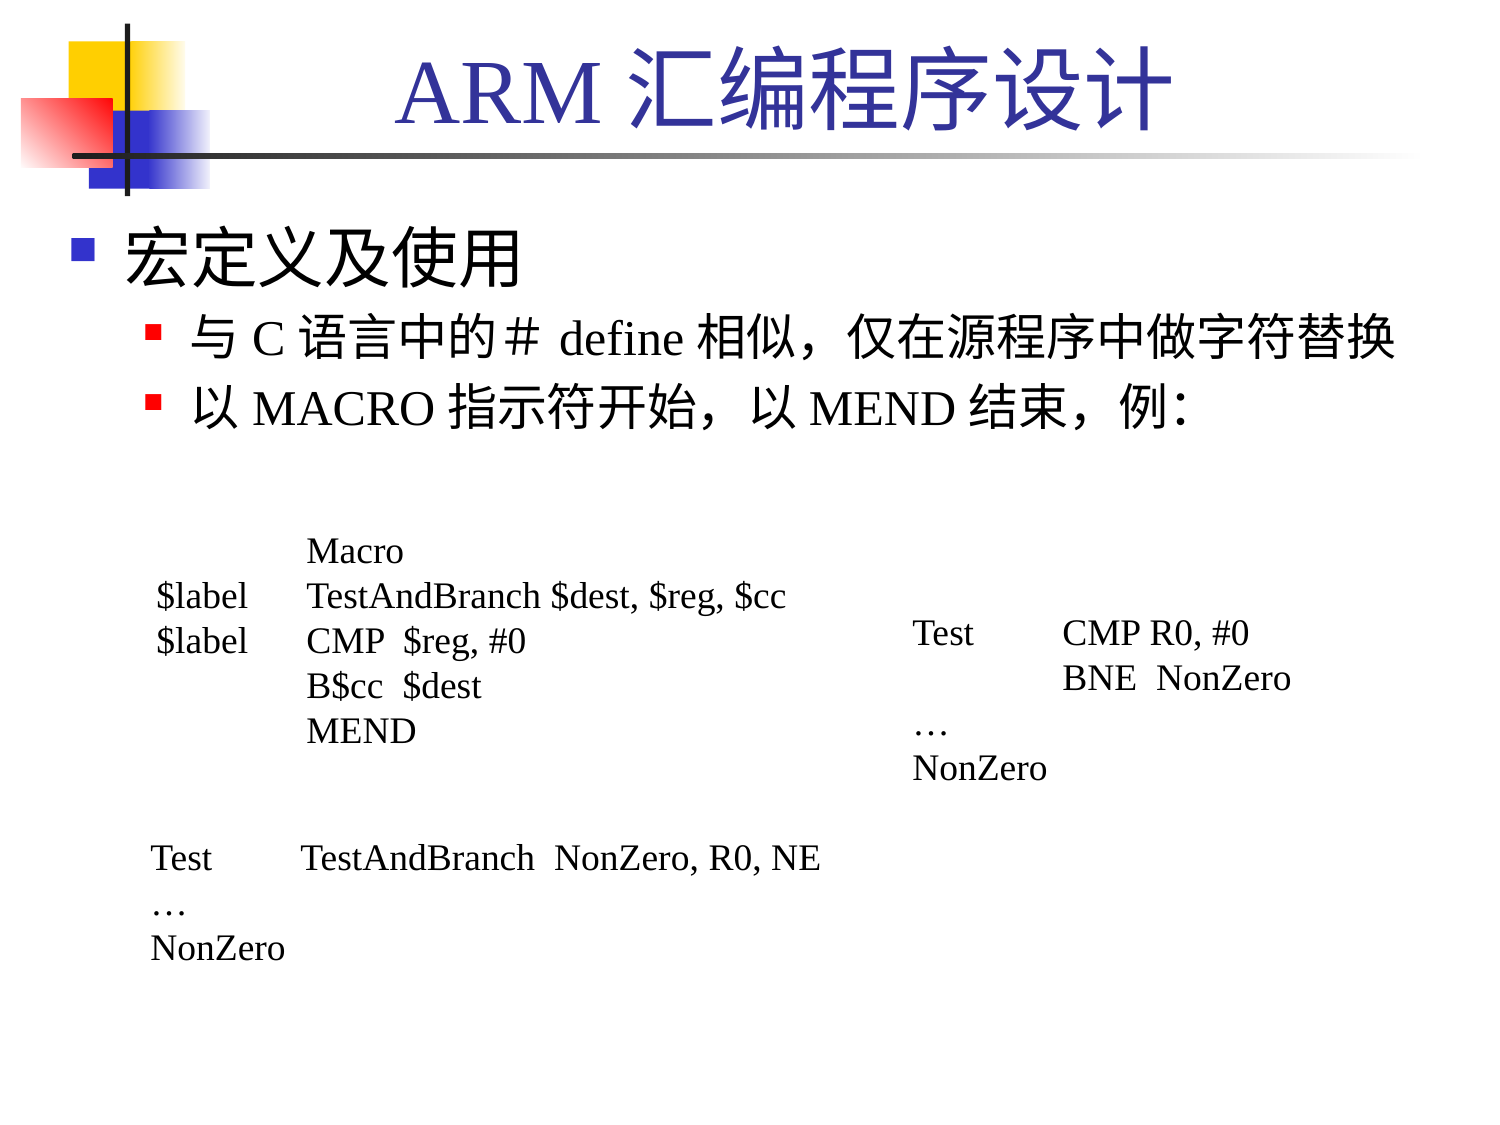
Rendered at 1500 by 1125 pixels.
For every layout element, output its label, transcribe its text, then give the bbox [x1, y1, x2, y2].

text_box Test CMP R0, #0 BNE NonZero … NonZero [897, 601, 1436, 796]
list 宏定义及使用 与C语言中的＃define相似，仅在源程序中做字符替换 以MACRO指示符开始，以MEND结束，例： [53, 208, 1469, 1035]
text_box ARM汇编程序设计 [147, 0, 1423, 149]
text_box Test TestAndBranch NonZero, R0, NE … NonZero [135, 825, 939, 976]
text_box Macro $label TestAndBranch $dest, $reg, $cc $label CMP $reg, #0 B$cc $dest MEND [141, 518, 845, 759]
